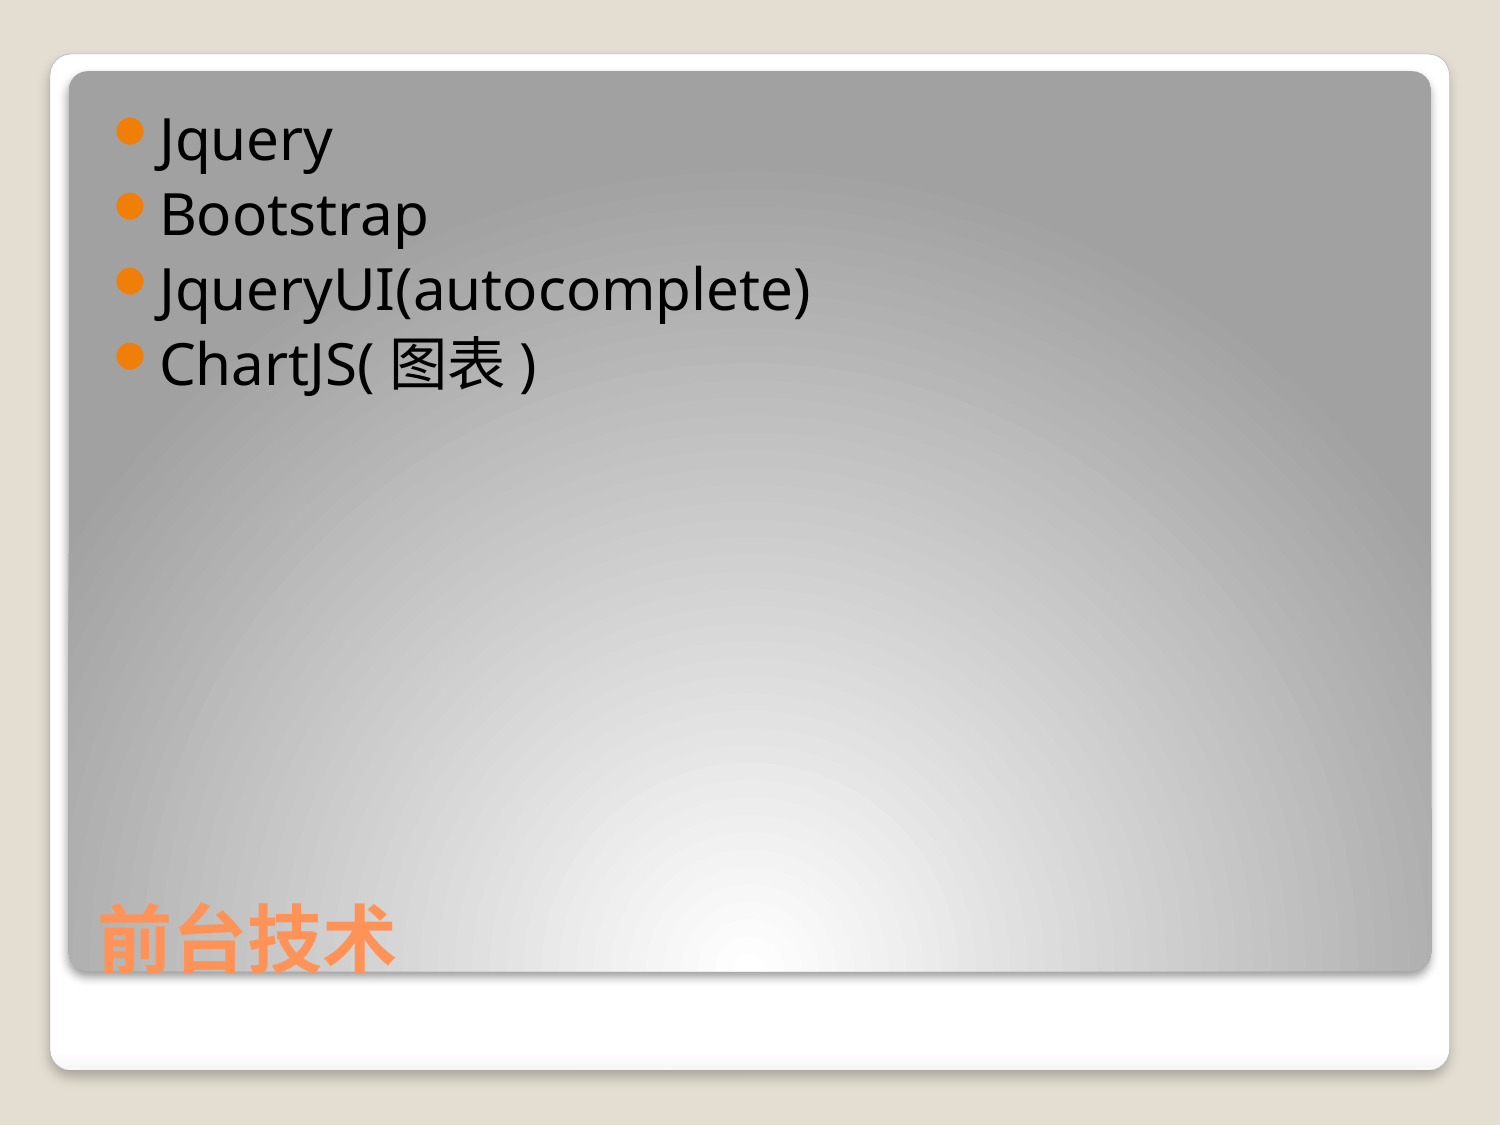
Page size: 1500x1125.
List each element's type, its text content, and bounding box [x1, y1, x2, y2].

list Jquery Bootstrap JqueryUI(autocomplete) ChartJS(图表) [82, 86, 1425, 774]
title 前台技术 [82, 817, 1425, 990]
